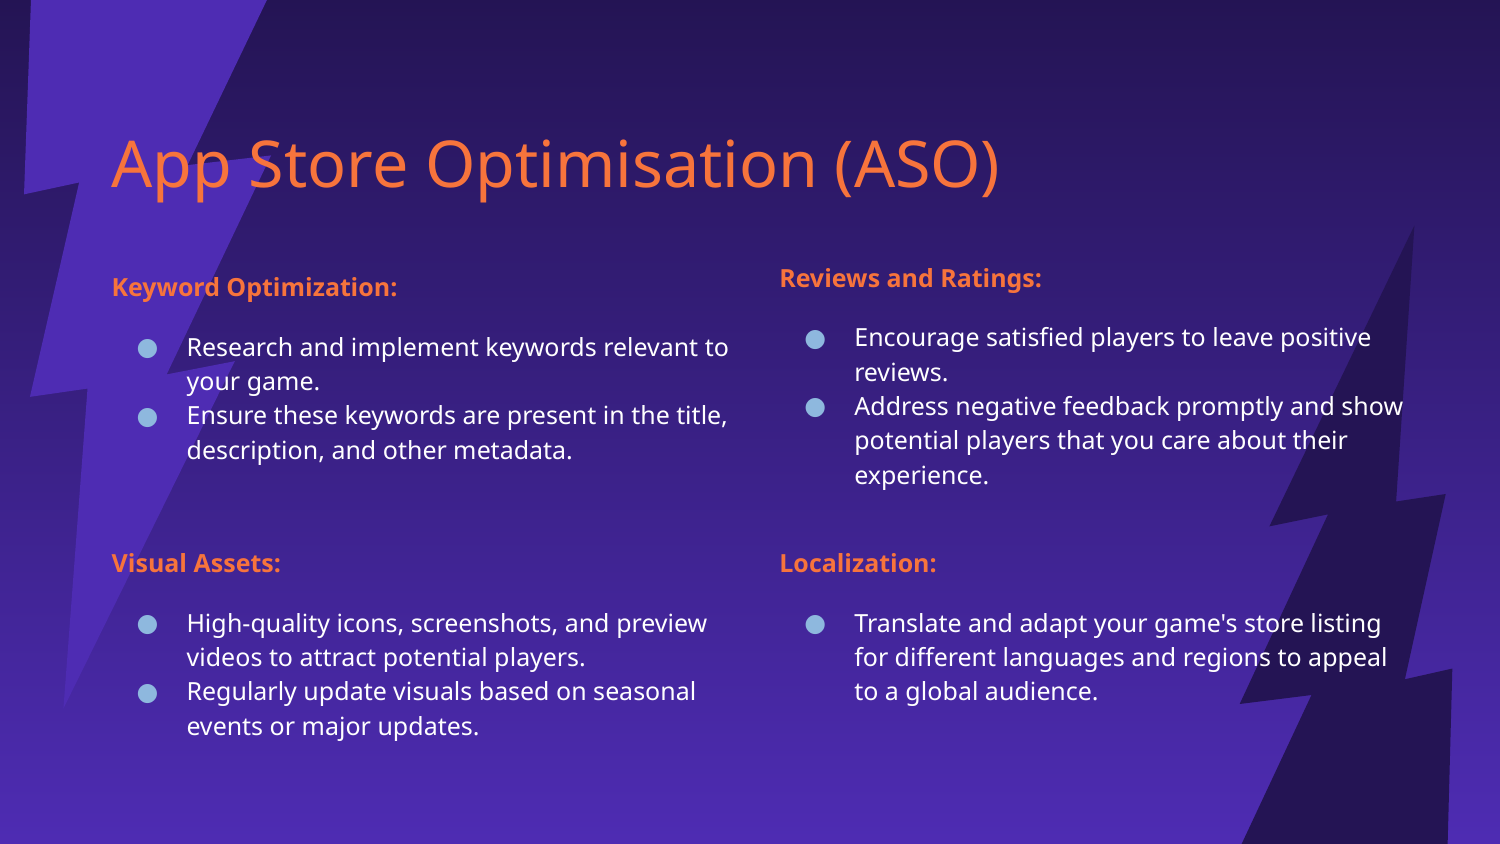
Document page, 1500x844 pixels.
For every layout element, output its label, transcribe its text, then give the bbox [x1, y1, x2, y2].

subtitle Localization: Translate and adapt your game's store listing for different languages and regions to appeal to a global audience. [764, 528, 1433, 739]
subtitle Reviews and Ratings: Encourage satisfied players to leave positive reviews. Address negative feedback promptly and show potential players that you care about their experience. [764, 242, 1443, 519]
subtitle Keyword Optimization: Research and implement keywords relevant to your game. Ensure these keywords are present in the title, description, and other metadata. [96, 252, 765, 528]
subtitle Visual Assets: High-quality icons, screenshots, and preview videos to attract potential players. Regularly update visuals based on seasonal events or major updates. [96, 528, 765, 799]
title App Store Optimisation (ASO) [96, 101, 1166, 222]
